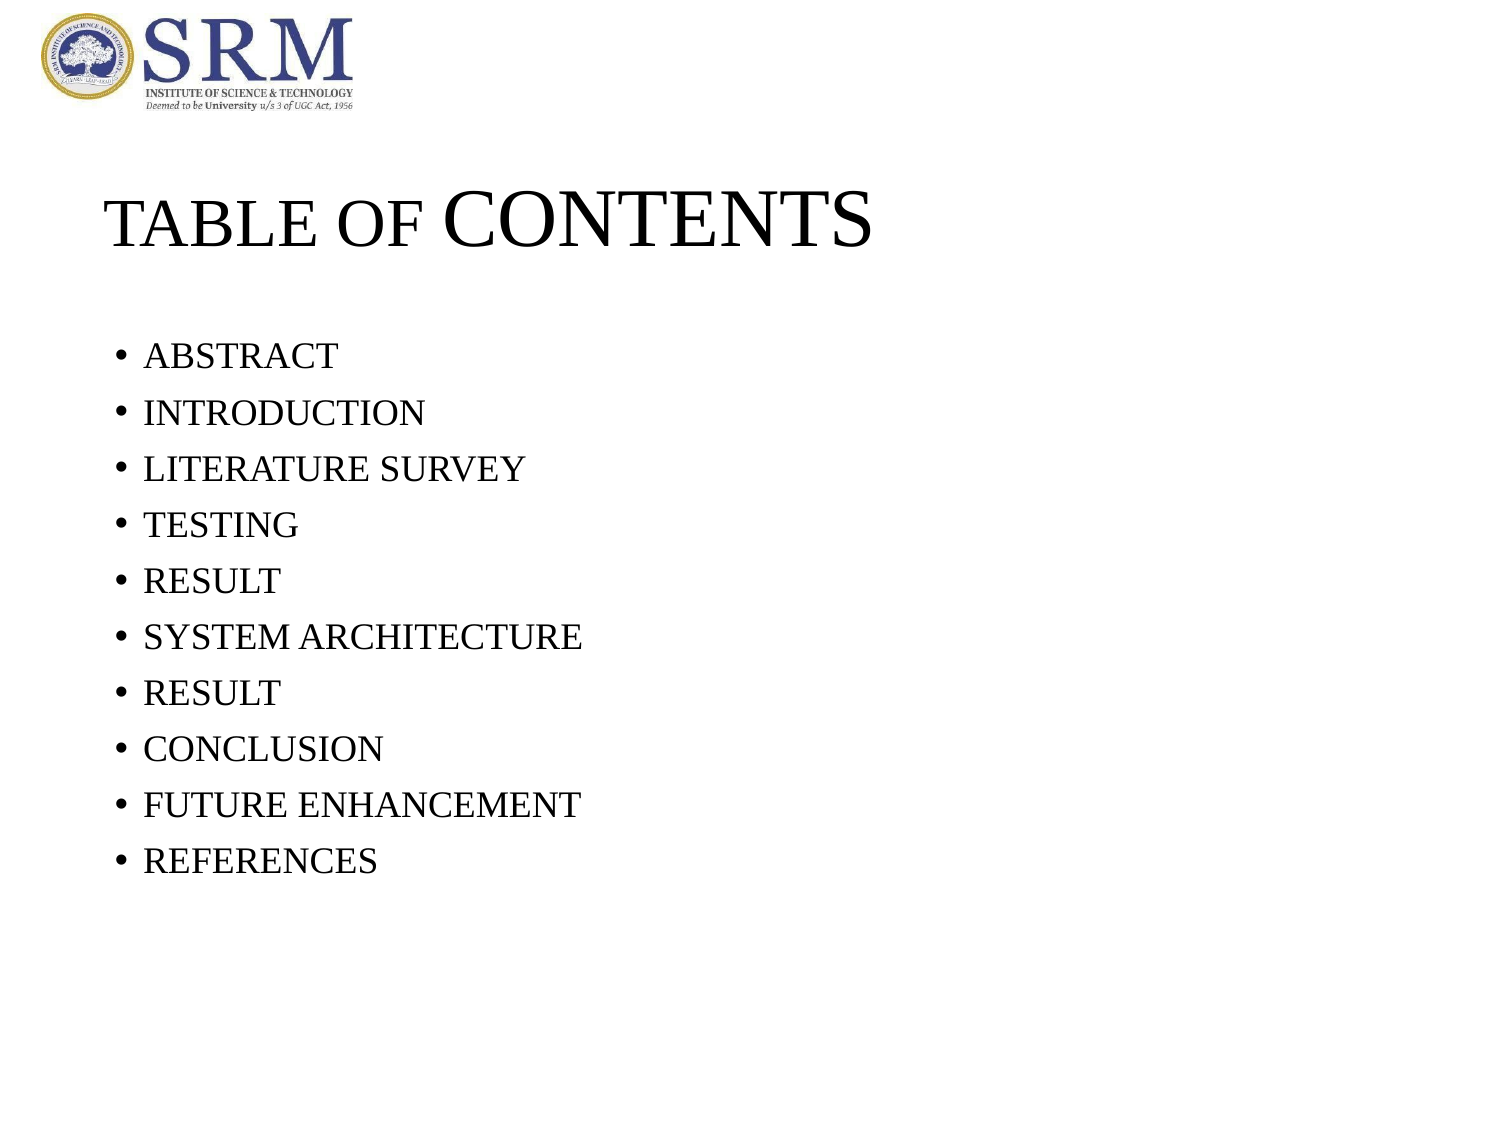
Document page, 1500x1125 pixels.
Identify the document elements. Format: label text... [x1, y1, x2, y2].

title TABLE OF CONTENTS [88, 160, 1142, 279]
picture [41, 13, 353, 111]
list ABSTRACT INTRODUCTION LITERATURE SURVEY TESTING RESULT SYSTEM ARCHITECTURE RESULT CONCLUSION FUTURE ENHANCEMENT REFERENCES [99, 329, 1394, 1043]
